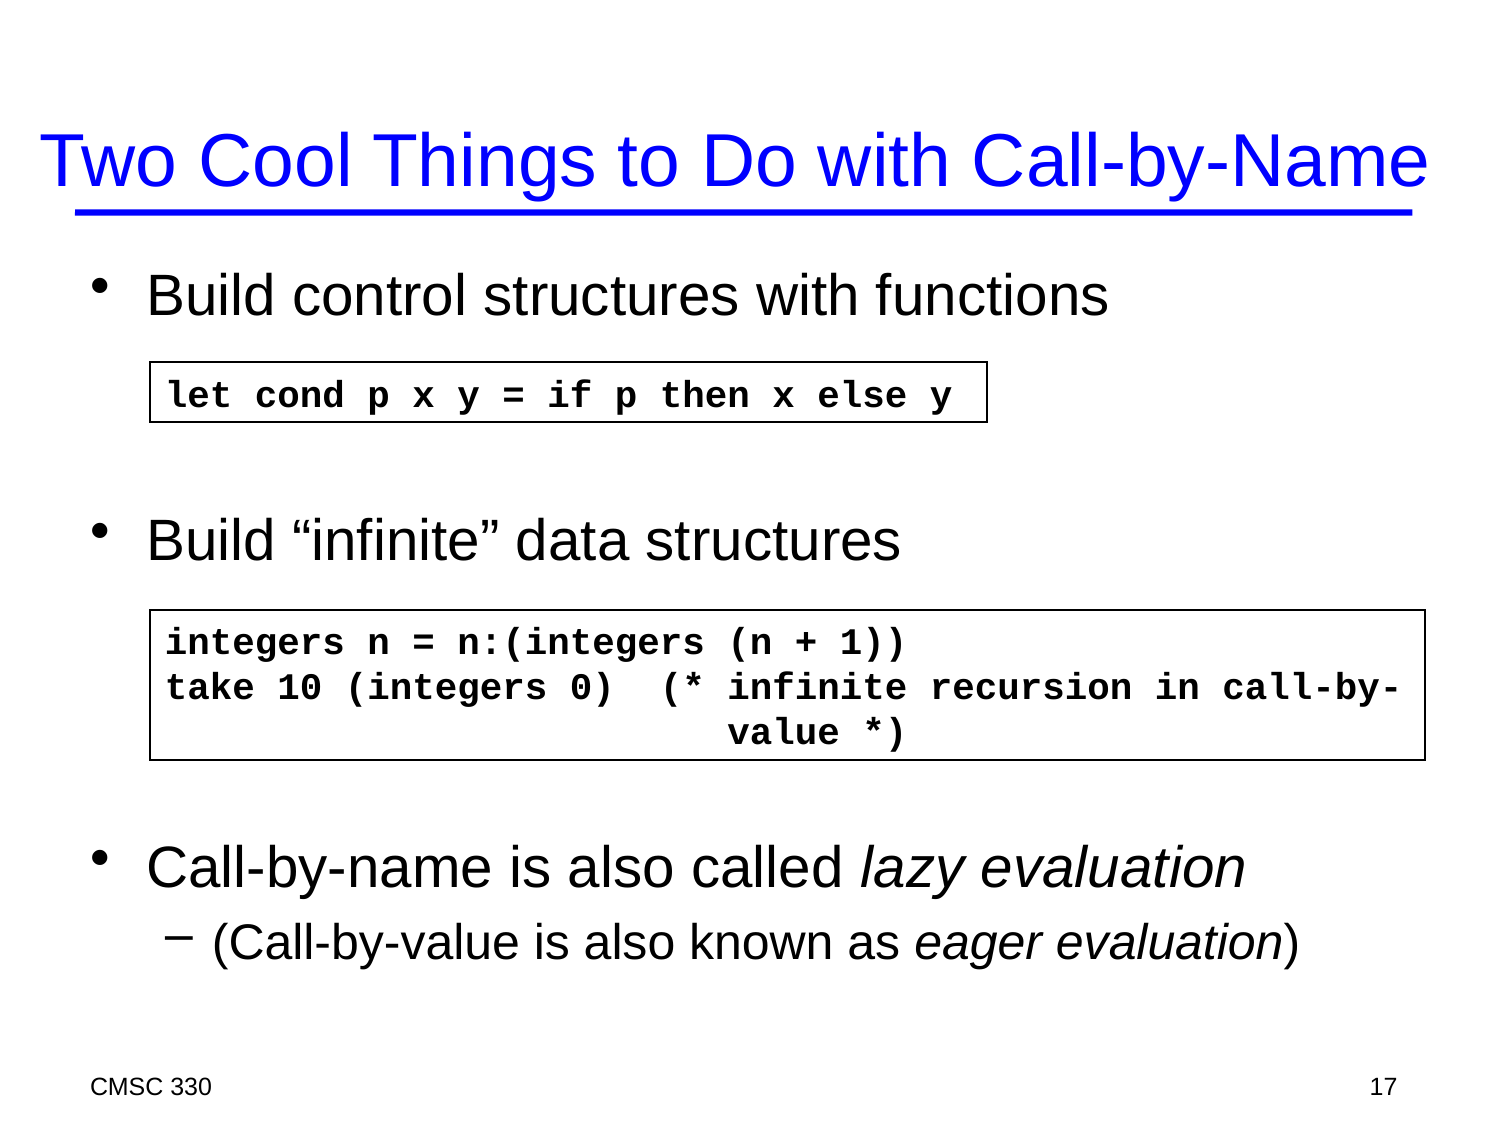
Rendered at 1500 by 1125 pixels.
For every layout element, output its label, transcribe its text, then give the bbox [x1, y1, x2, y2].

text_box let cond p x y = if p then x else y [149, 362, 988, 423]
title Two Cool Things to Do with Call-by-Name [24, 99, 1476, 213]
footer CMSC 330 [74, 1076, 988, 1101]
slide_number 17 [1099, 1076, 1413, 1101]
text_box integers n = n:(integers (n + 1)) take 10 (integers 0) (* infinite recursion in call-by- value *) [149, 610, 1425, 760]
list Build control structures with functions Build “infinite” data structures Call-by-name is also called lazy evaluation (Call-by-value is also known as eager evaluation) [74, 249, 1476, 1076]
